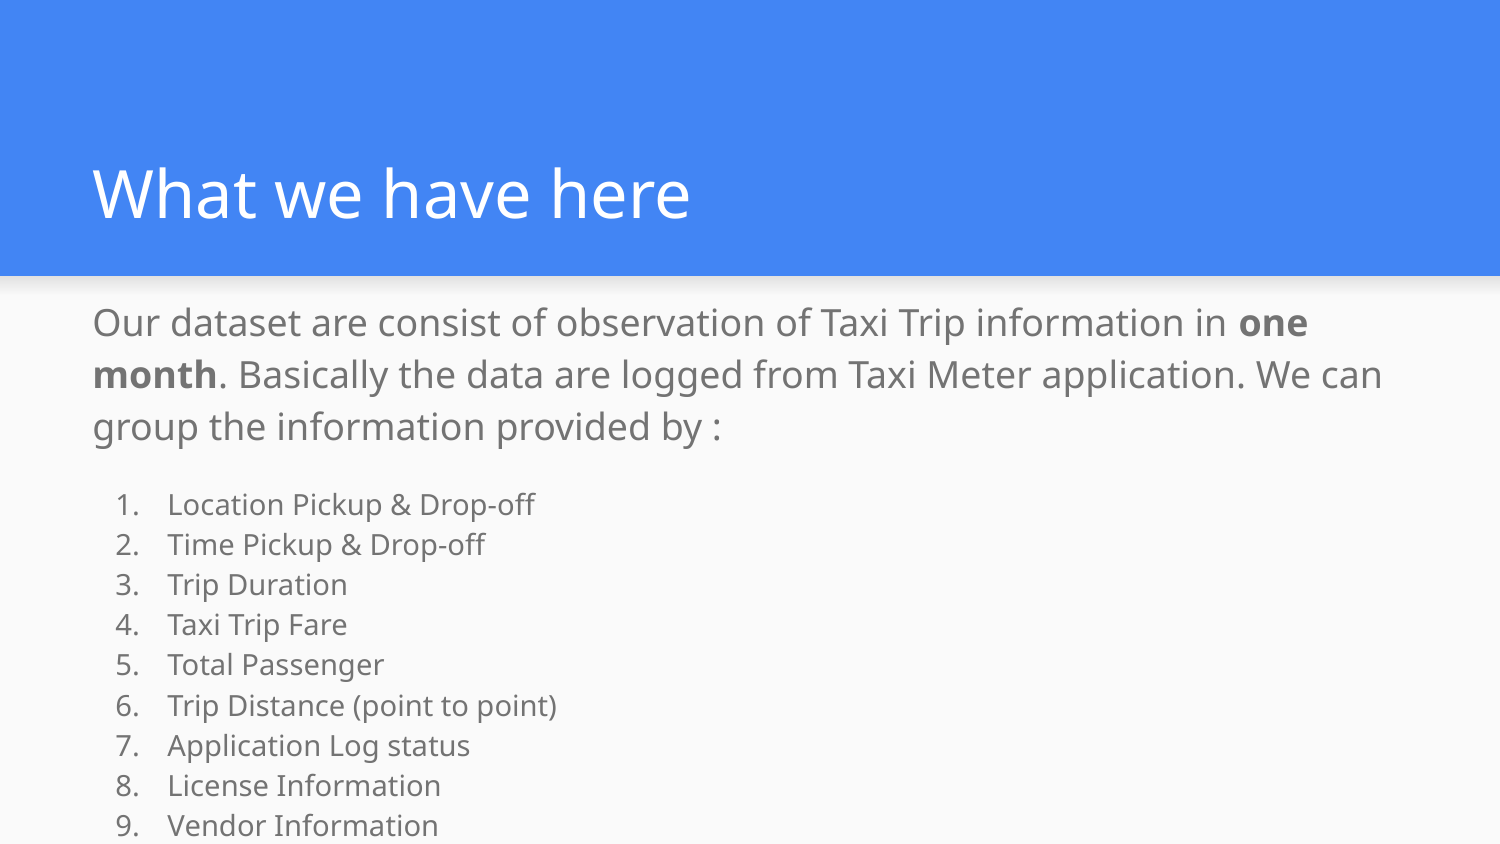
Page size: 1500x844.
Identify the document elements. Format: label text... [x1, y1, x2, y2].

title What we have here [77, 121, 1427, 248]
list Our dataset are consist of observation of Taxi Trip information in one month. Basically the data are logged from Taxi Meter application. We can group the information provided by : Location Pickup & Drop-off Time Pickup & Drop-off Trip Duration Taxi Trip Fare Total Passenger Trip Distance (point to point) Application Log status License Information Vendor Information [77, 277, 1427, 722]
